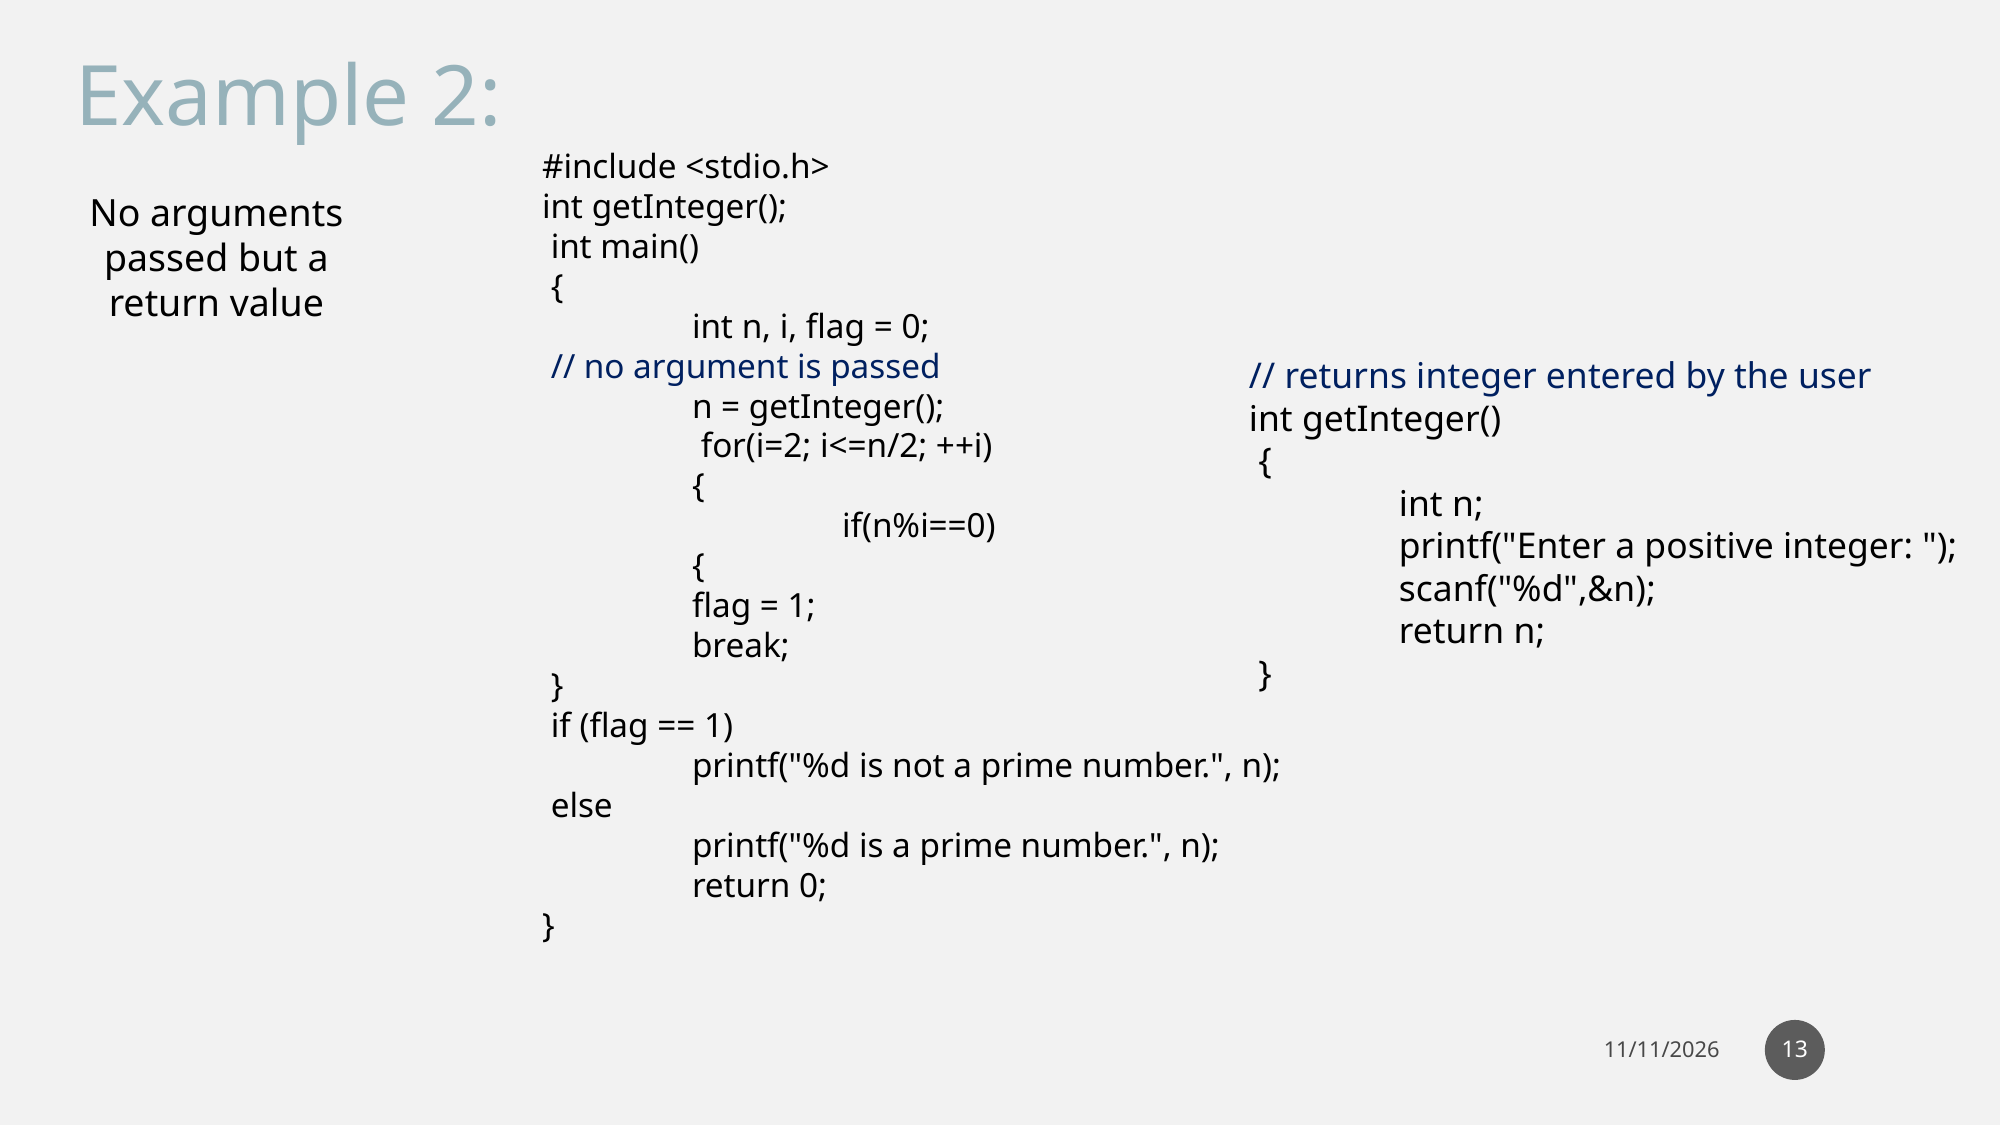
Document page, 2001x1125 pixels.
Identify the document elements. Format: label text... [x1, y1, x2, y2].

text_box No arguments passed but a return value [43, 181, 390, 377]
slide_number 13 [1764, 1019, 1825, 1080]
text_box #include <stdio.h> int getInteger(); int main() { int n, i, flag = 0; // no argument is passed n = getInteger(); for(i=2; i<=n/2; ++i) { if(n%i==0) { flag = 1; break; } if (flag == 1) printf("%d is not a prime number.", n); else printf("%d is a prime number.", n); return 0; } [527, 137, 1648, 951]
text_box // returns integer entered by the user int getInteger() { int n; printf("Enter a positive integer: "); scanf("%d",&n); return n; } [1234, 345, 1973, 746]
text_box Example 2: [60, 34, 517, 150]
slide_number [1283, 1023, 1735, 1077]
